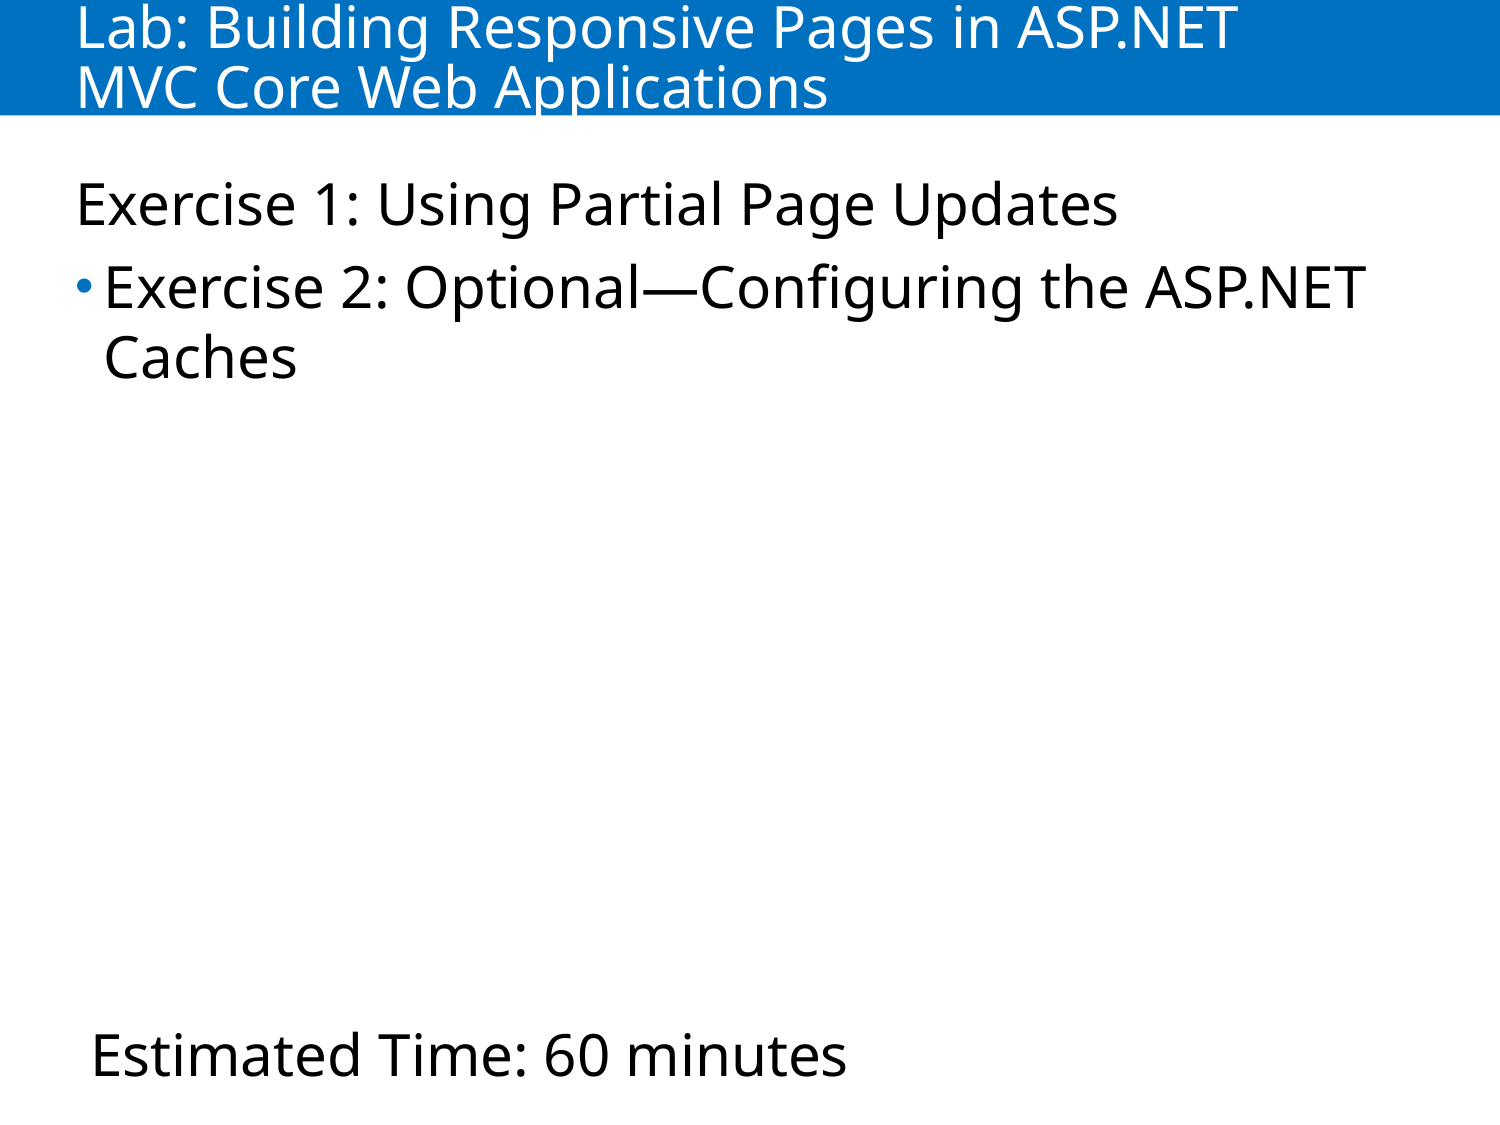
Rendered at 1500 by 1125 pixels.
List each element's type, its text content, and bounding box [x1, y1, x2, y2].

title Lab: Building Responsive Pages in ASP.NET MVC Core Web Applications [75, 0, 1351, 122]
text_box Estimated Time: 60 minutes [75, 1011, 1408, 1096]
list Exercise 1: Using Partial Page Updates Exercise 2: Optional—Configuring the ASP.NET Caches [74, 167, 1408, 1013]
